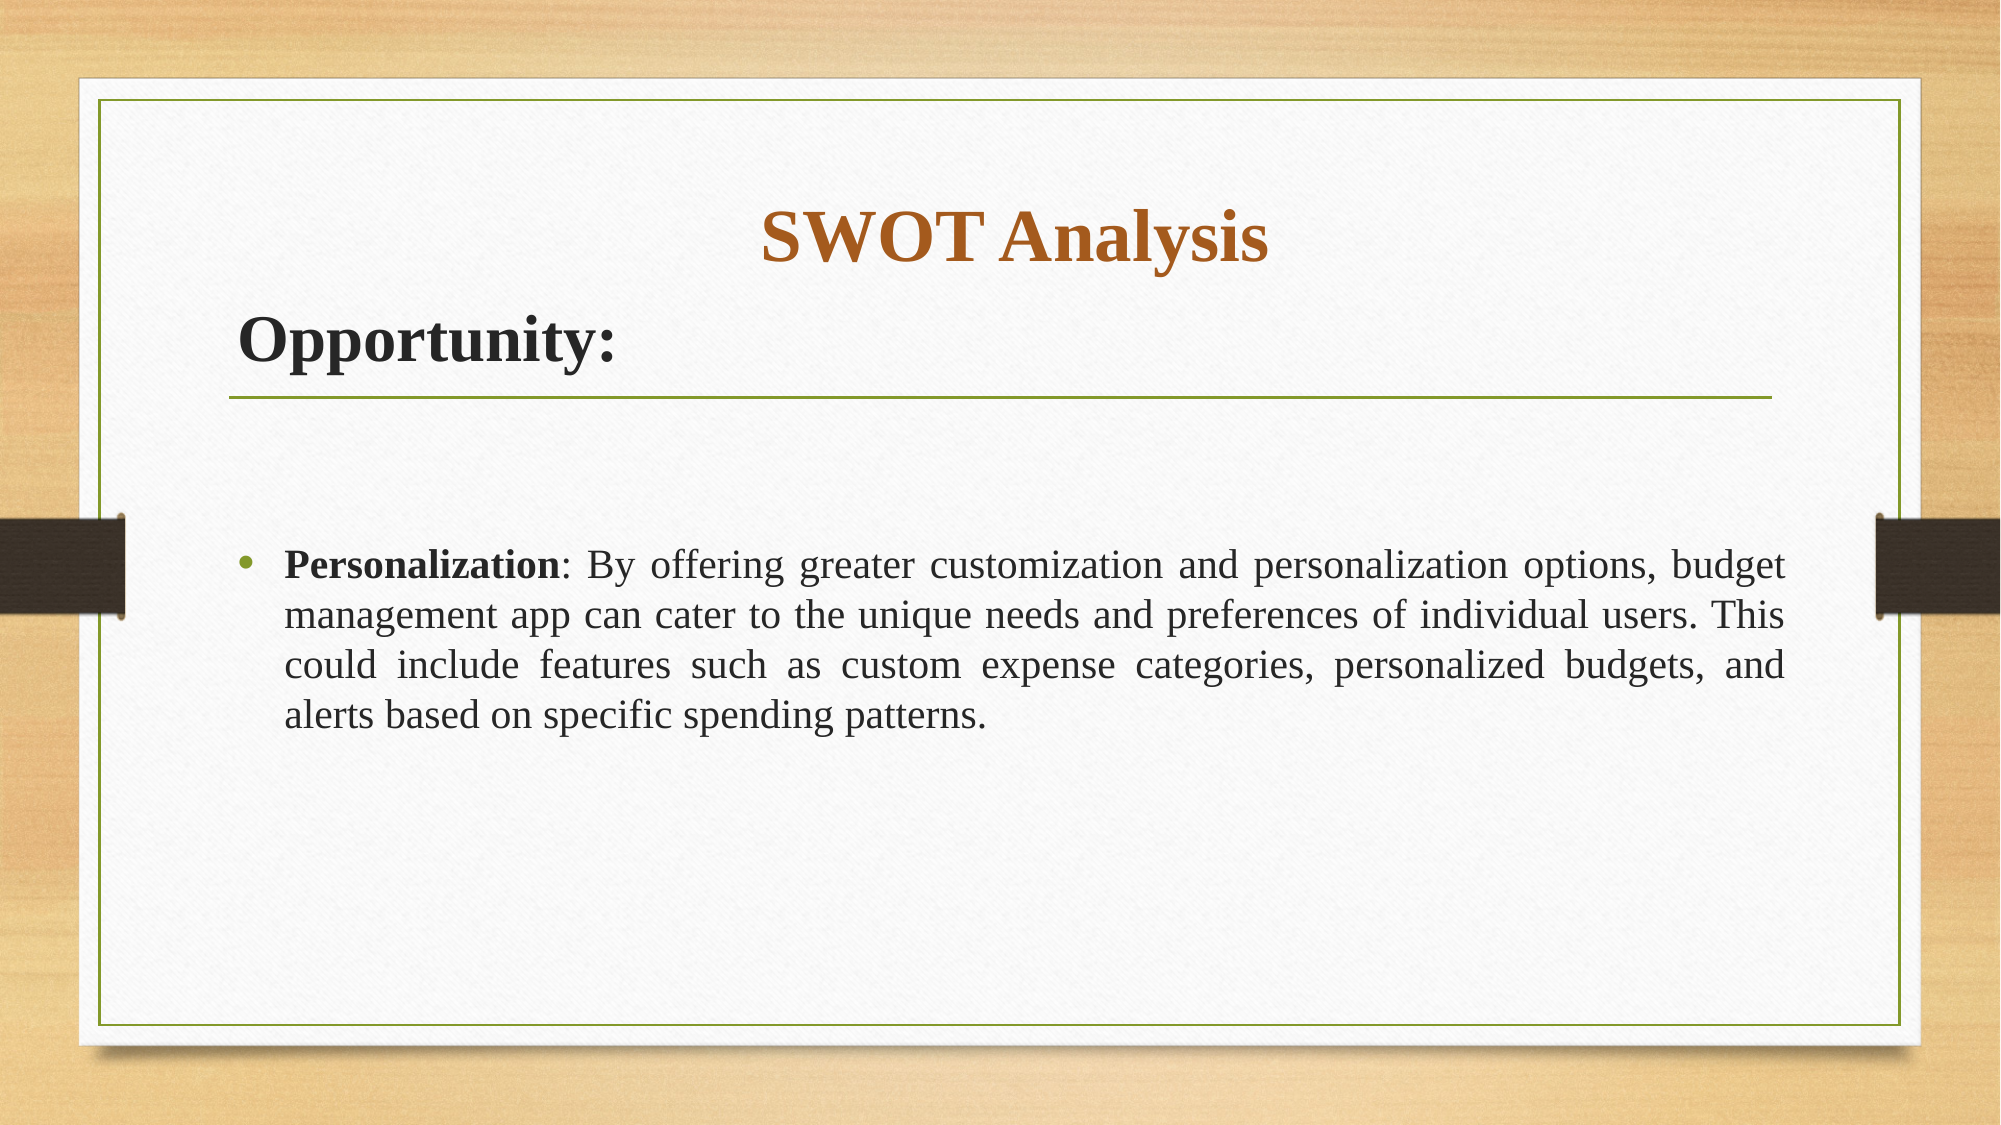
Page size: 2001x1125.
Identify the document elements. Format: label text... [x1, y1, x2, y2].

picture [0, 0, 2001, 1125]
list Opportunity: Personalization: By offering greater customization and personalization options, budget management app can cater to the unique needs and preferences of individual users. This could include features such as custom expense categories, personalized budgets, and alerts based on specific spending patterns. [222, 286, 1802, 855]
title SWOT Analysis [227, 125, 1803, 339]
